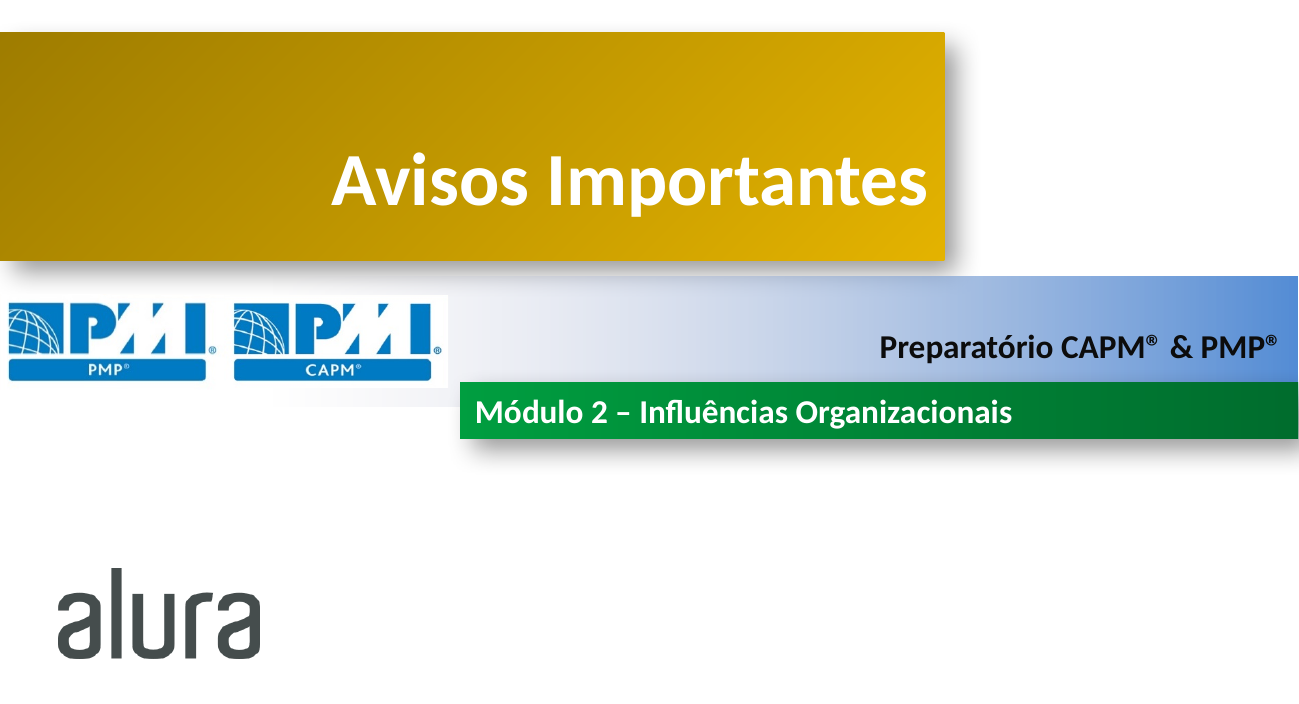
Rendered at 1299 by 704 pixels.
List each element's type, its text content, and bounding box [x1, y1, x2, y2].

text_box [0, 294, 449, 390]
text_box Avisos Importantes [0, 32, 945, 261]
text_box [270, 276, 1298, 317]
picture [58, 568, 260, 660]
text_box Módulo 2 – Influências Organizacionais [460, 382, 1299, 439]
text_box [270, 374, 1298, 407]
text_box Preparatório CAPM® & PMP® [452, 317, 1298, 374]
